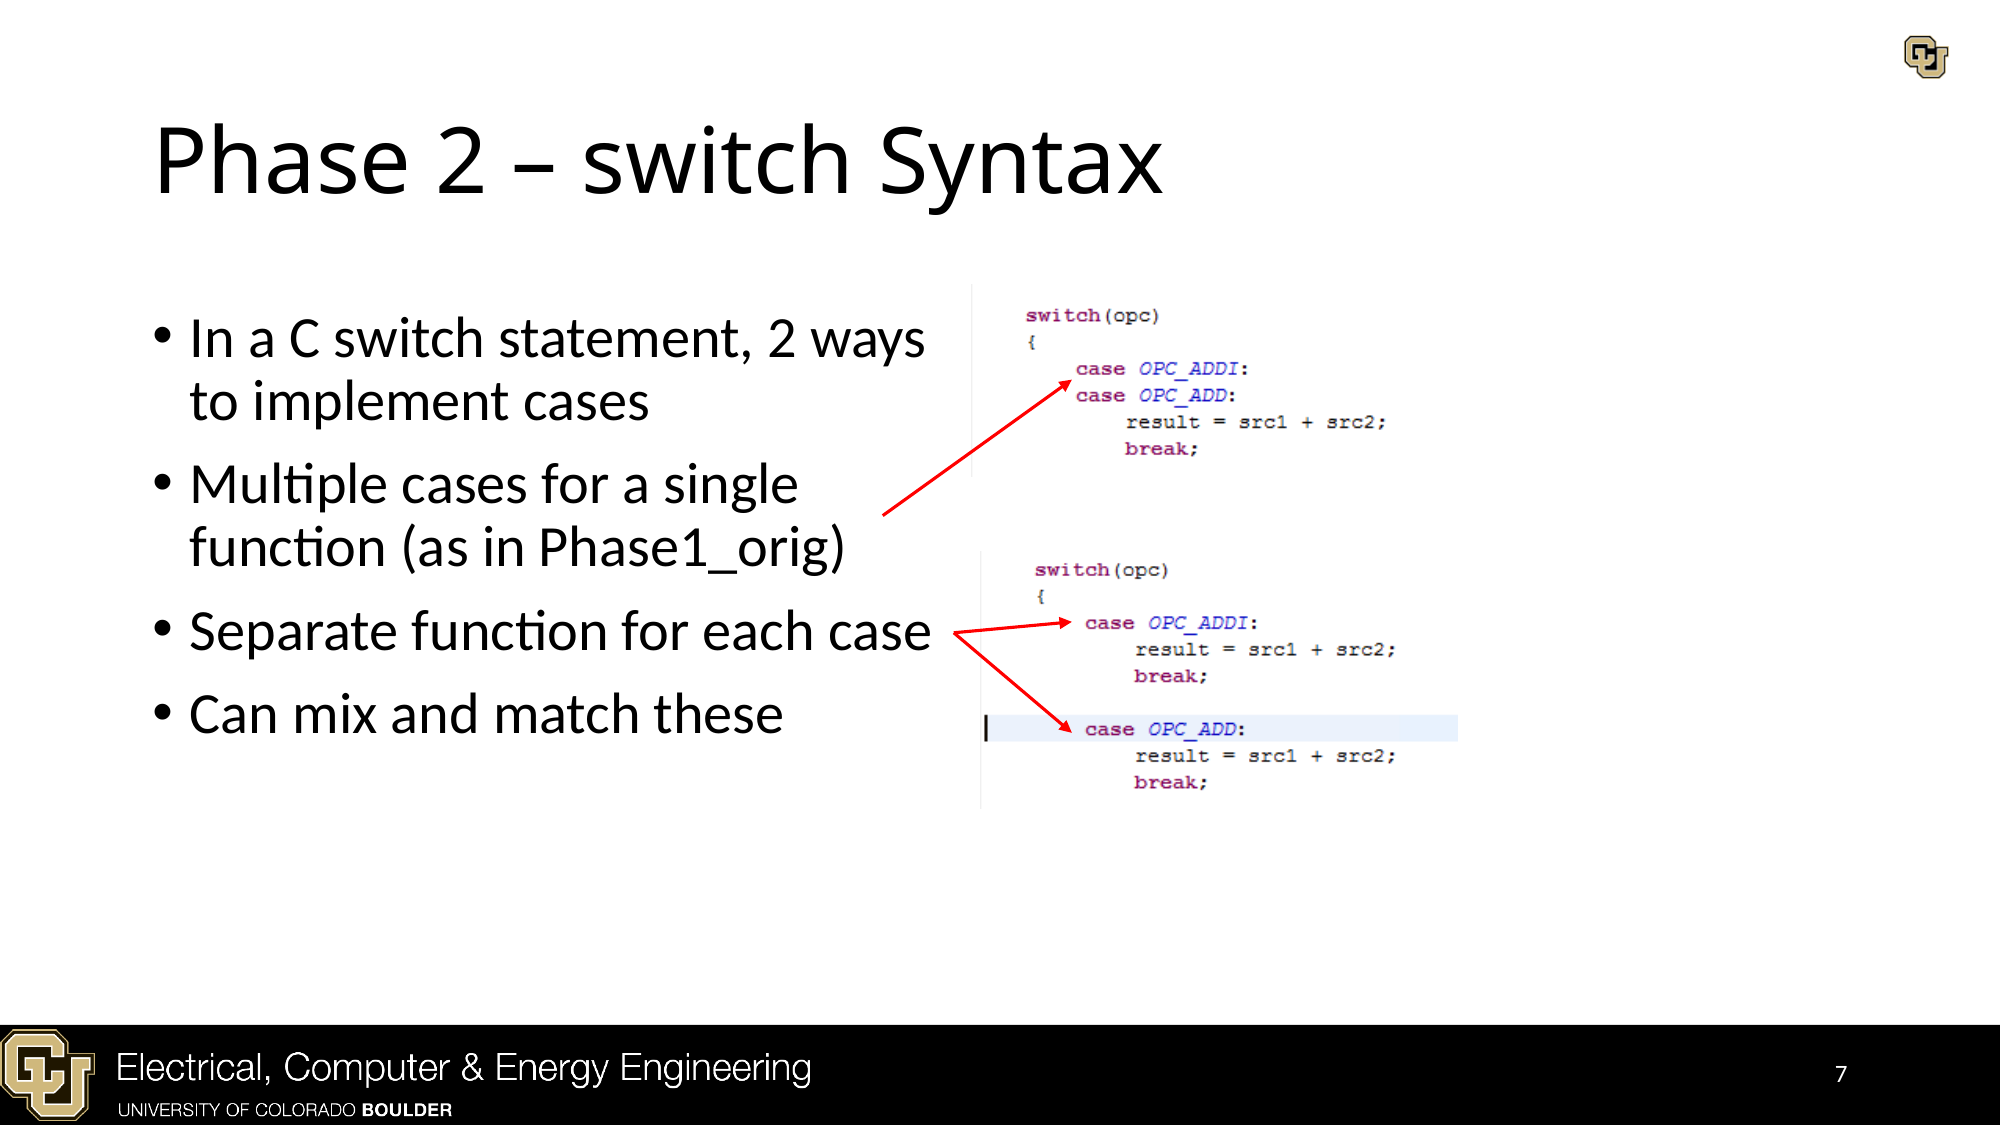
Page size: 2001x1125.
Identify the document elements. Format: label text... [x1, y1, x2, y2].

picture [971, 284, 1467, 478]
list In a C switch statement, 2 ways to implement cases Multiple cases for a single function (as in Phase1_orig) Separate function for each case Can mix and match these [137, 299, 954, 1014]
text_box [882, 379, 1072, 516]
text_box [953, 621, 1072, 632]
picture [980, 551, 1458, 809]
slide_number 7 [1412, 1042, 1863, 1103]
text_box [953, 632, 1072, 733]
title Phase 2 – switch Syntax [137, 55, 1863, 274]
footer [0, 1024, 2000, 1125]
picture [1899, 32, 1958, 87]
picture [0, 1029, 810, 1121]
